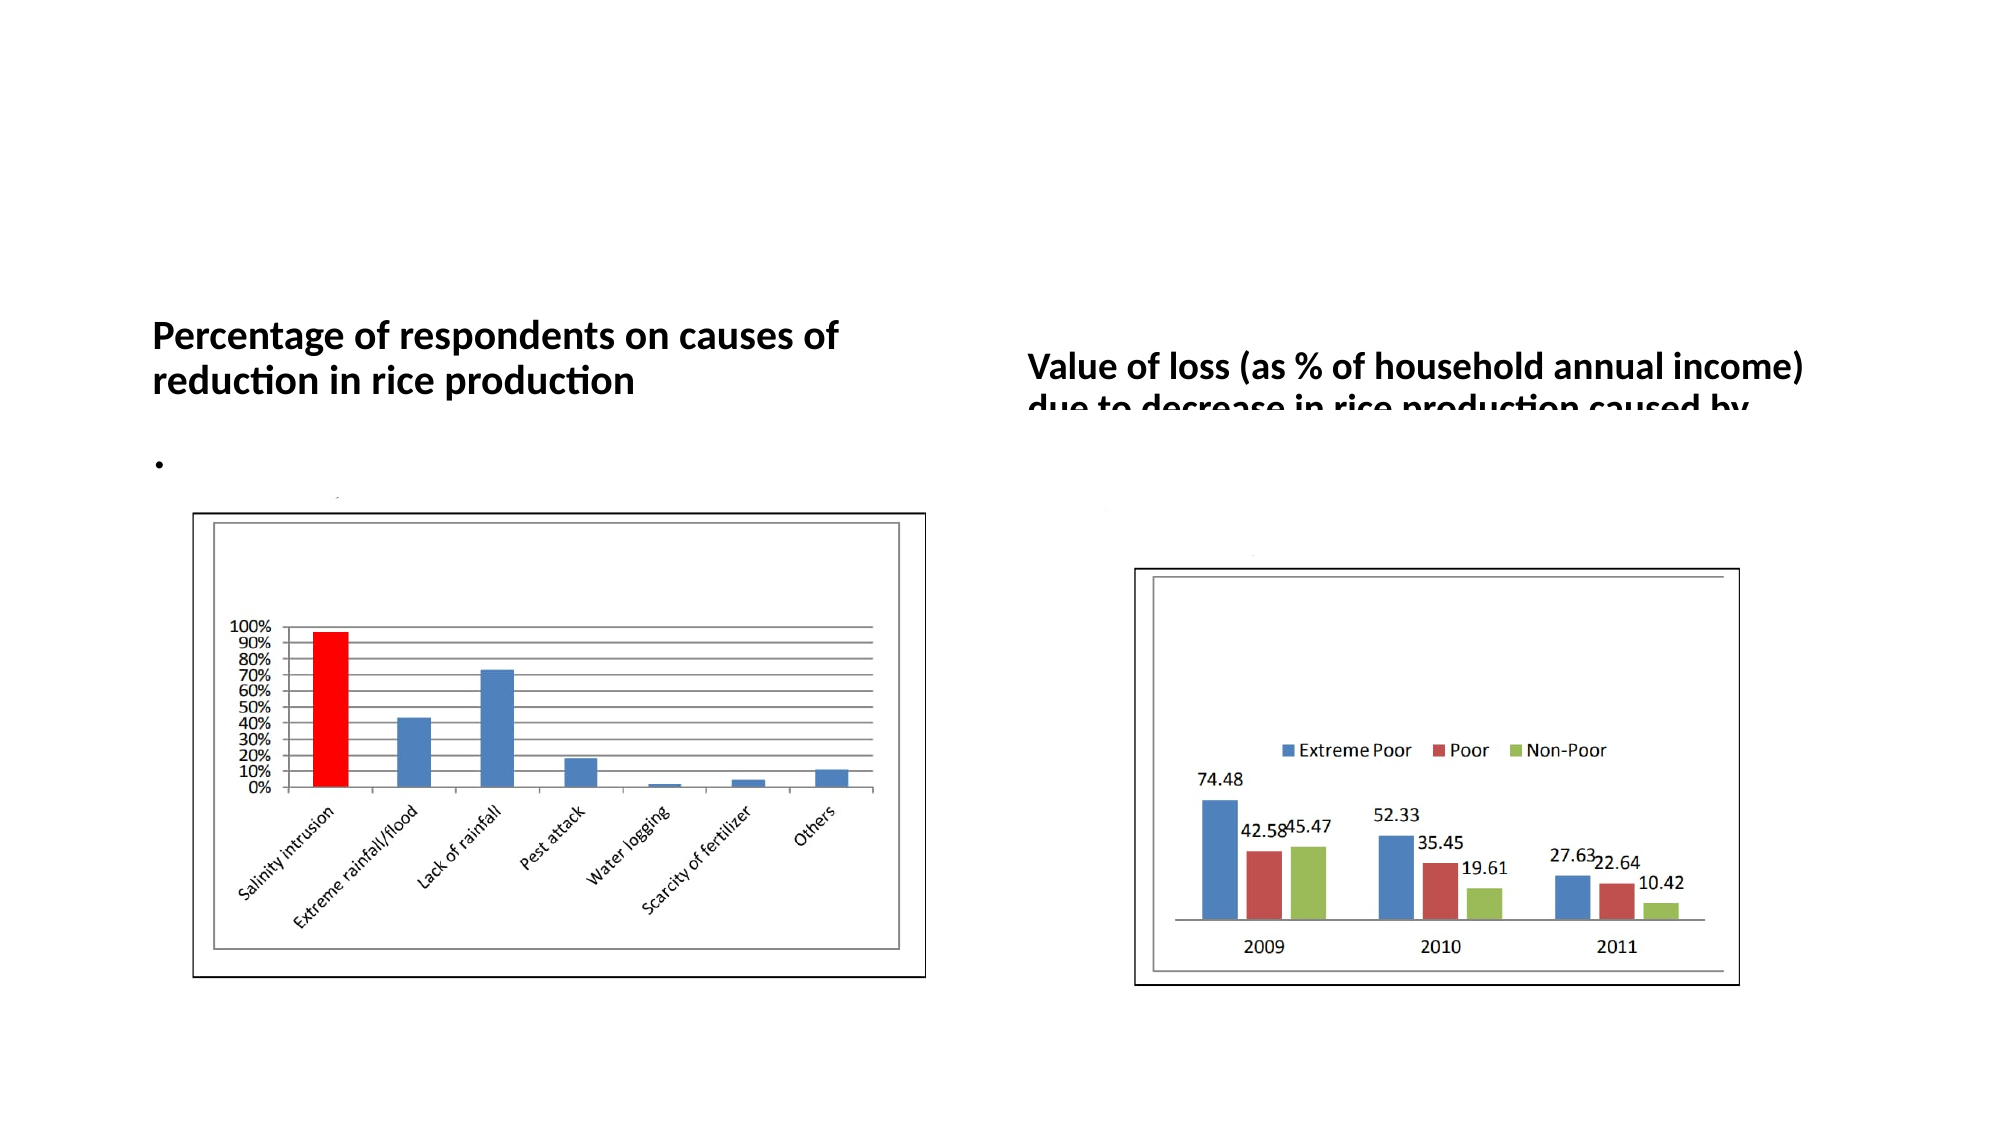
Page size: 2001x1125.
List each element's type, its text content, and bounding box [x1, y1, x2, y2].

list . [137, 410, 984, 1016]
list Value of loss (as % of household annual income) due to decrease in rice production caused by cyclone Aila induced saline intrusion [1012, 275, 1863, 481]
picture [1012, 410, 1809, 1007]
list Percentage of respondents on causes of reduction in rice production [137, 275, 984, 410]
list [120, 480, 971, 1028]
